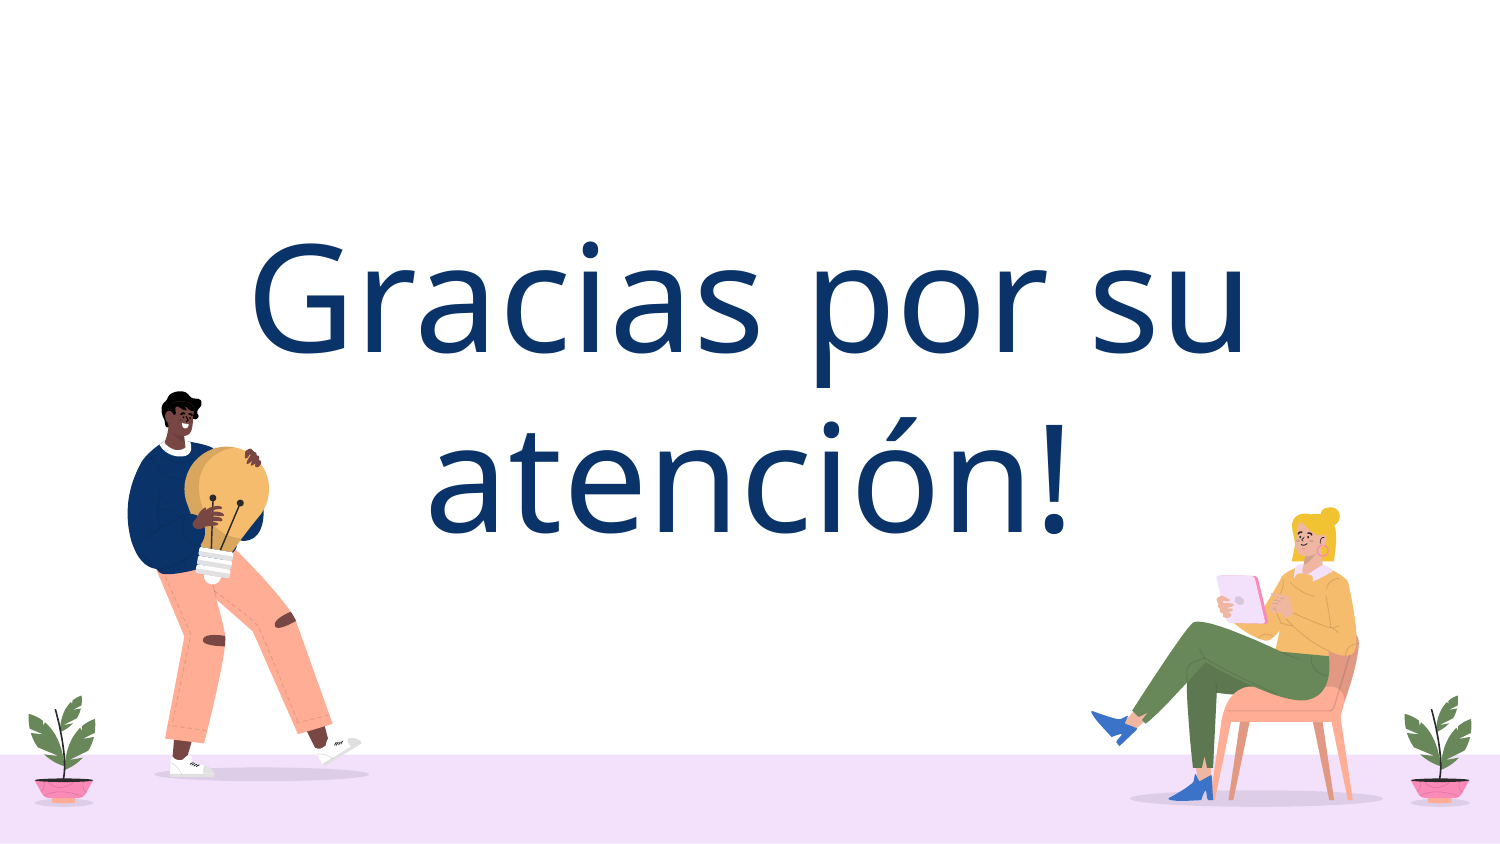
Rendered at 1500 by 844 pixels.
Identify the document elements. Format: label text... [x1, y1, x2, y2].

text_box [127, 390, 370, 782]
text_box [1404, 695, 1472, 808]
title Gracias por su atención! [203, 218, 1297, 578]
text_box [28, 695, 96, 808]
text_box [1091, 507, 1384, 808]
